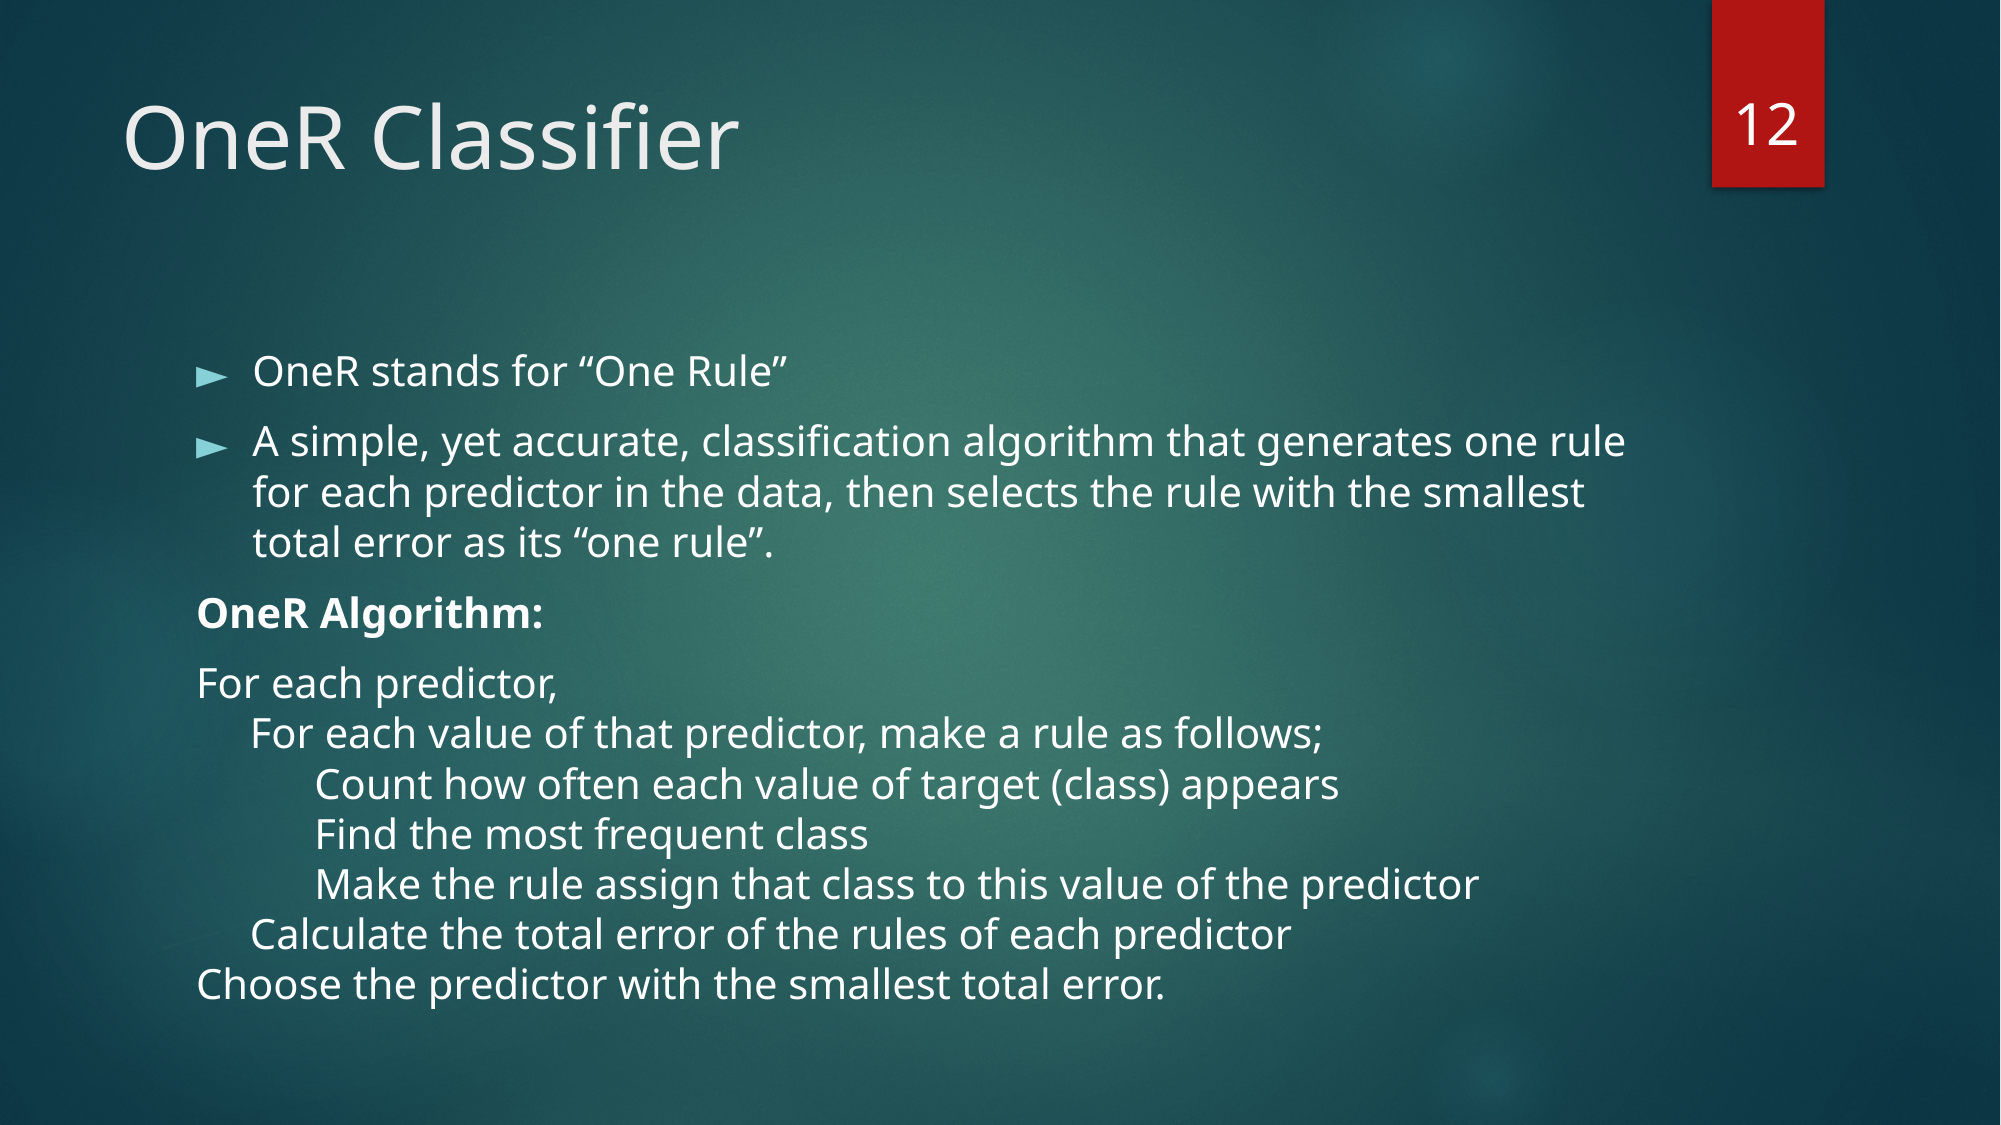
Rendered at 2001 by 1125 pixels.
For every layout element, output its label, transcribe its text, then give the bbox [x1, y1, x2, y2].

title OneR Classifier [106, 74, 1649, 304]
slide_number 12 [1698, 48, 1836, 175]
list OneR stands for “One Rule” A simple, yet accurate, classification algorithm that generates one rule for each predictor in the data, then selects the rule with the smallest total error as its “one rule”. OneR Algorithm: For each predictor, For each value of that predictor, make a rule as follows; Count how often each value of target (class) appears Find the most frequent class Make the rule assign that class to this value of the predictor Calculate the total error of the rules of each predictor Choose the predictor with the smallest total error. [181, 336, 1649, 1025]
picture [0, 0, 2001, 1125]
